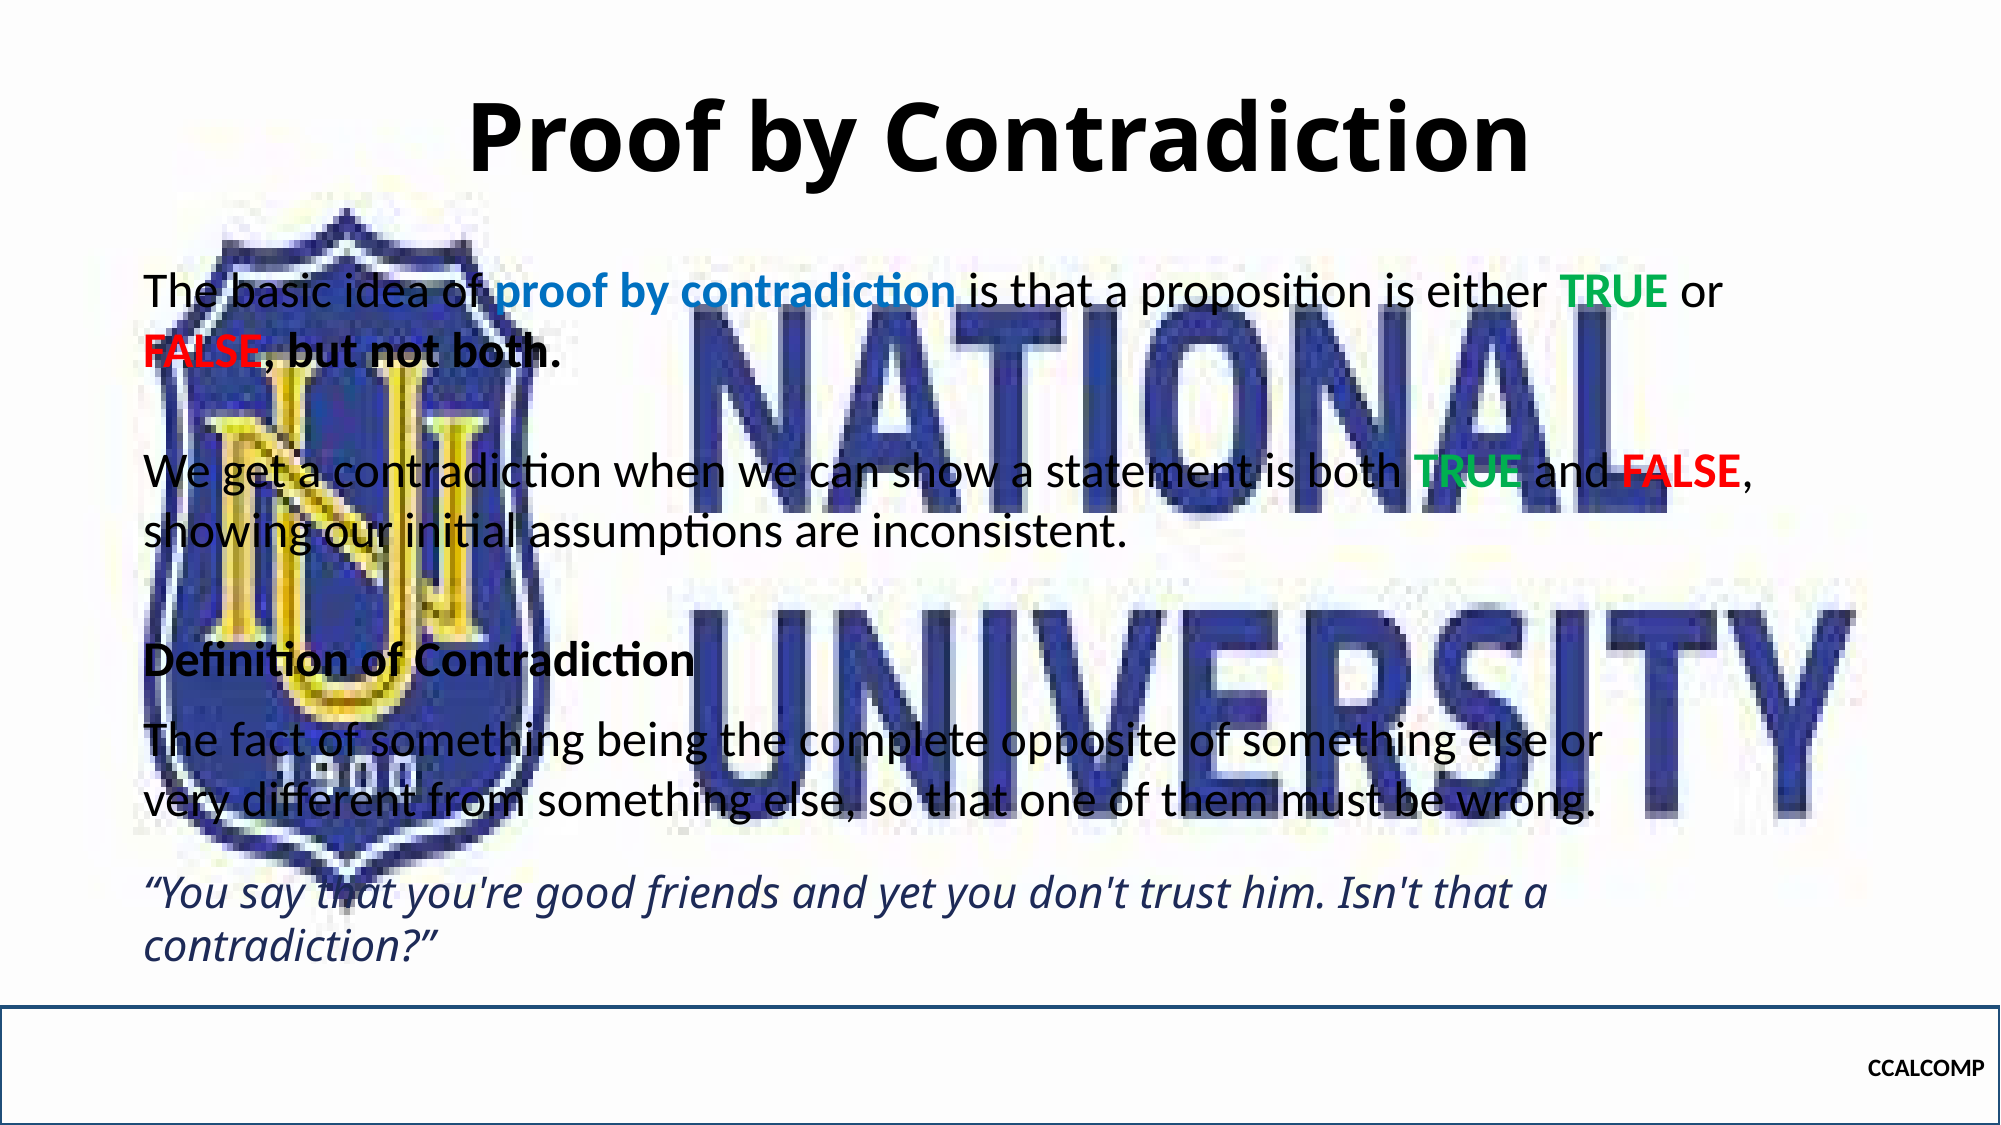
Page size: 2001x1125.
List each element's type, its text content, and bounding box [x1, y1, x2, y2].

text_box “You say that you're good friends and yet you don't trust him. Isn't that a contradiction?” [128, 857, 1853, 978]
text_box The basic idea of proof by contradiction is that a proposition is either TRUE or FALSE, but not both. We get a contradiction when we can show a statement is both TRUE and FALSE, showing our initial assumptions are inconsistent. [128, 250, 1821, 565]
picture [0, 0, 2000, 1007]
text_box Definition of Contradiction [128, 619, 722, 694]
footer CCALCOMP [0, 1007, 2000, 1125]
text_box The fact of something being the complete opposite of something else or very different from something else, so that one of them must be wrong. [128, 698, 1715, 834]
title Proof by Contradiction [249, 81, 1750, 200]
